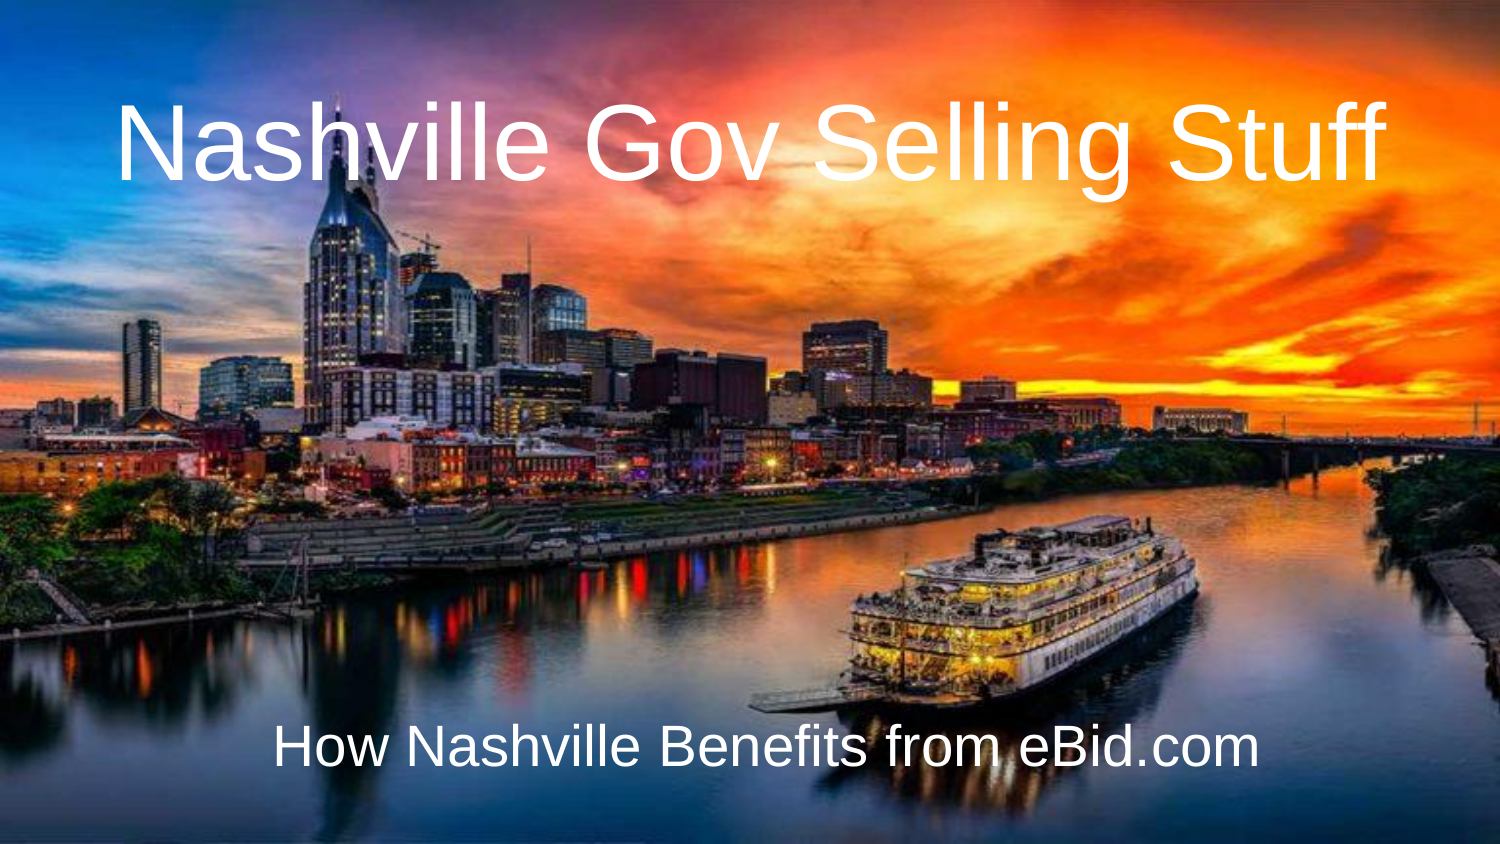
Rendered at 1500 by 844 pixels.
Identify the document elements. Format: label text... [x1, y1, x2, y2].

title Nashville Gov Selling Stuff [51, 33, 1449, 219]
subtitle How Nashville Benefits from eBid.com [68, 698, 1467, 829]
picture [0, 0, 1500, 844]
